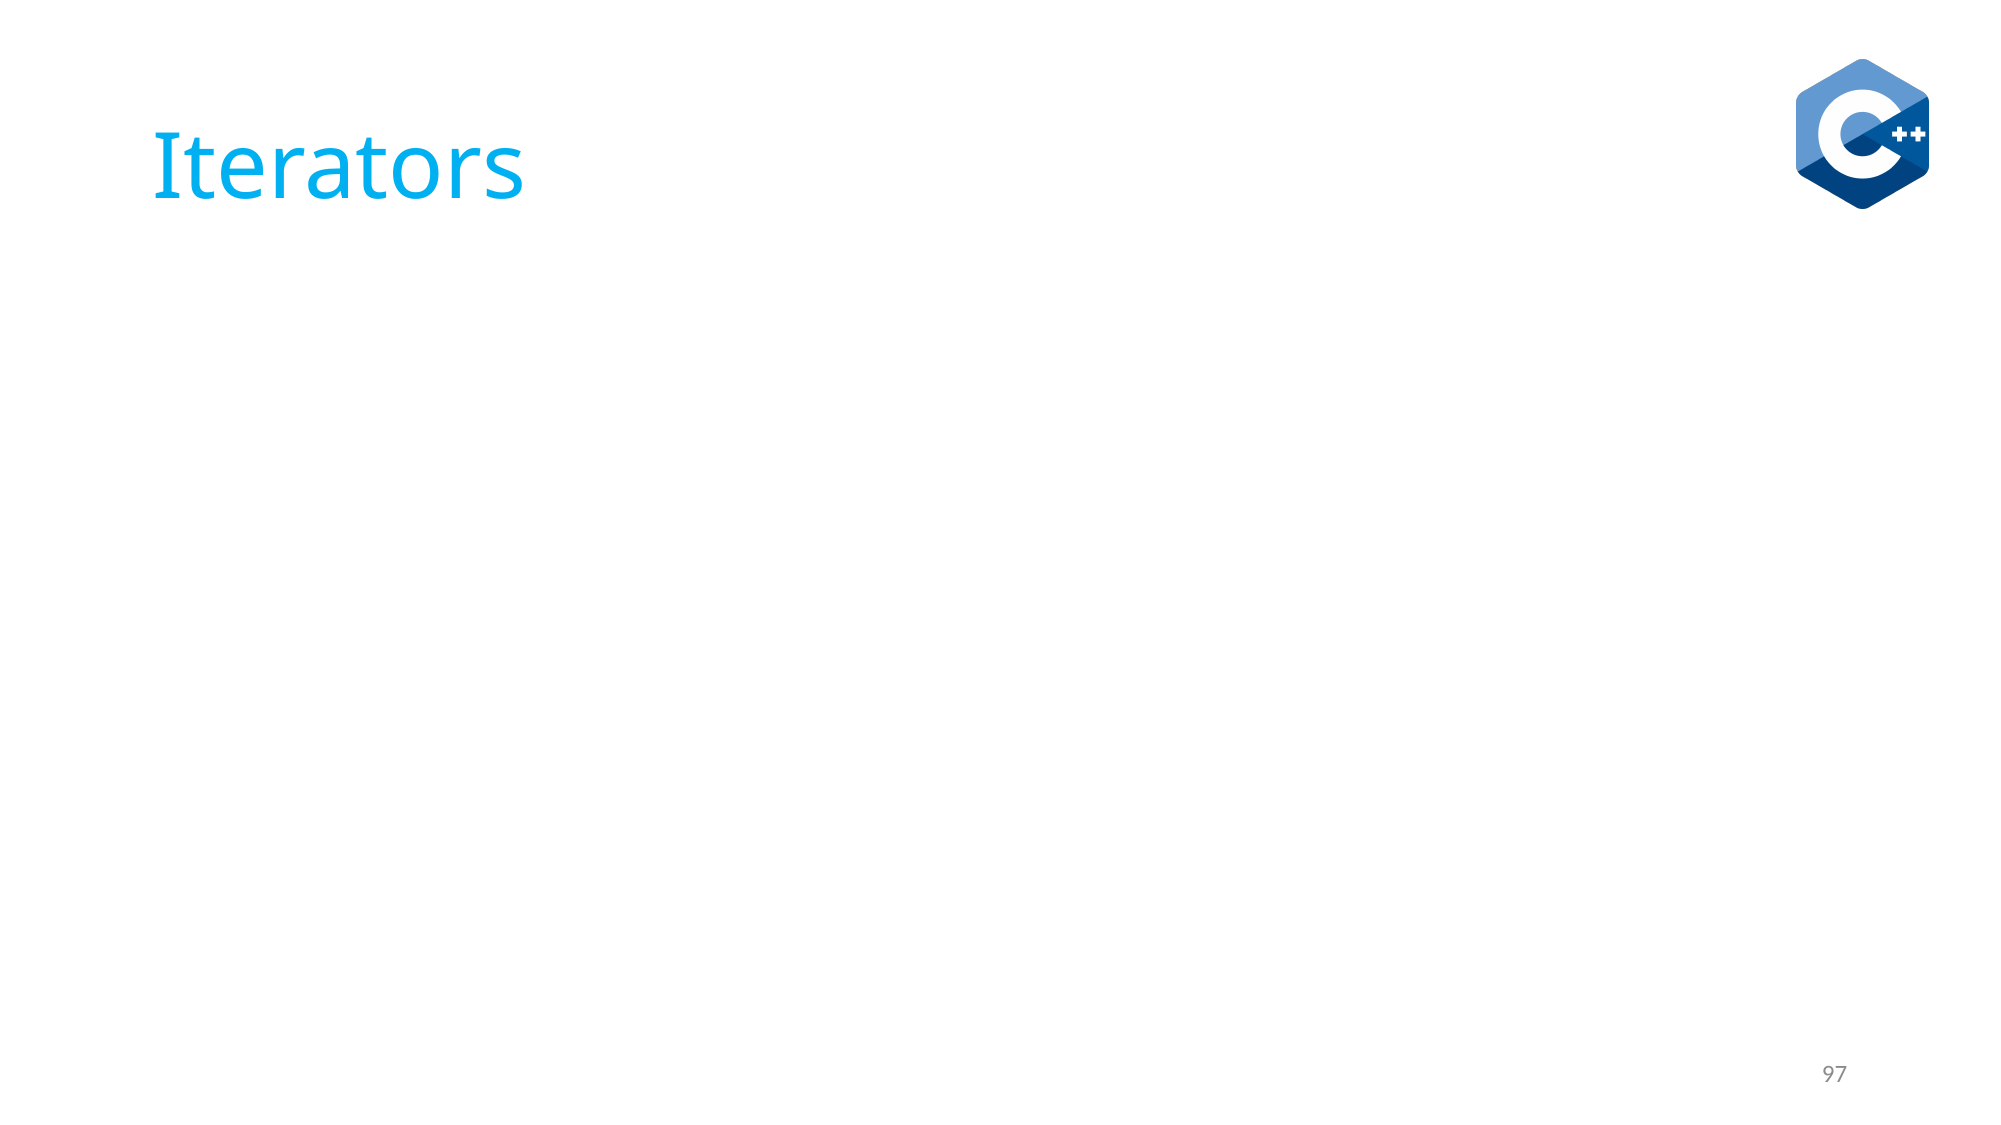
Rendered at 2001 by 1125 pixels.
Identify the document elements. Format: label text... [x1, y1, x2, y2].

picture [1796, 59, 1929, 209]
slide_number 97 [1412, 1042, 1863, 1103]
title Iterators [137, 59, 1863, 278]
